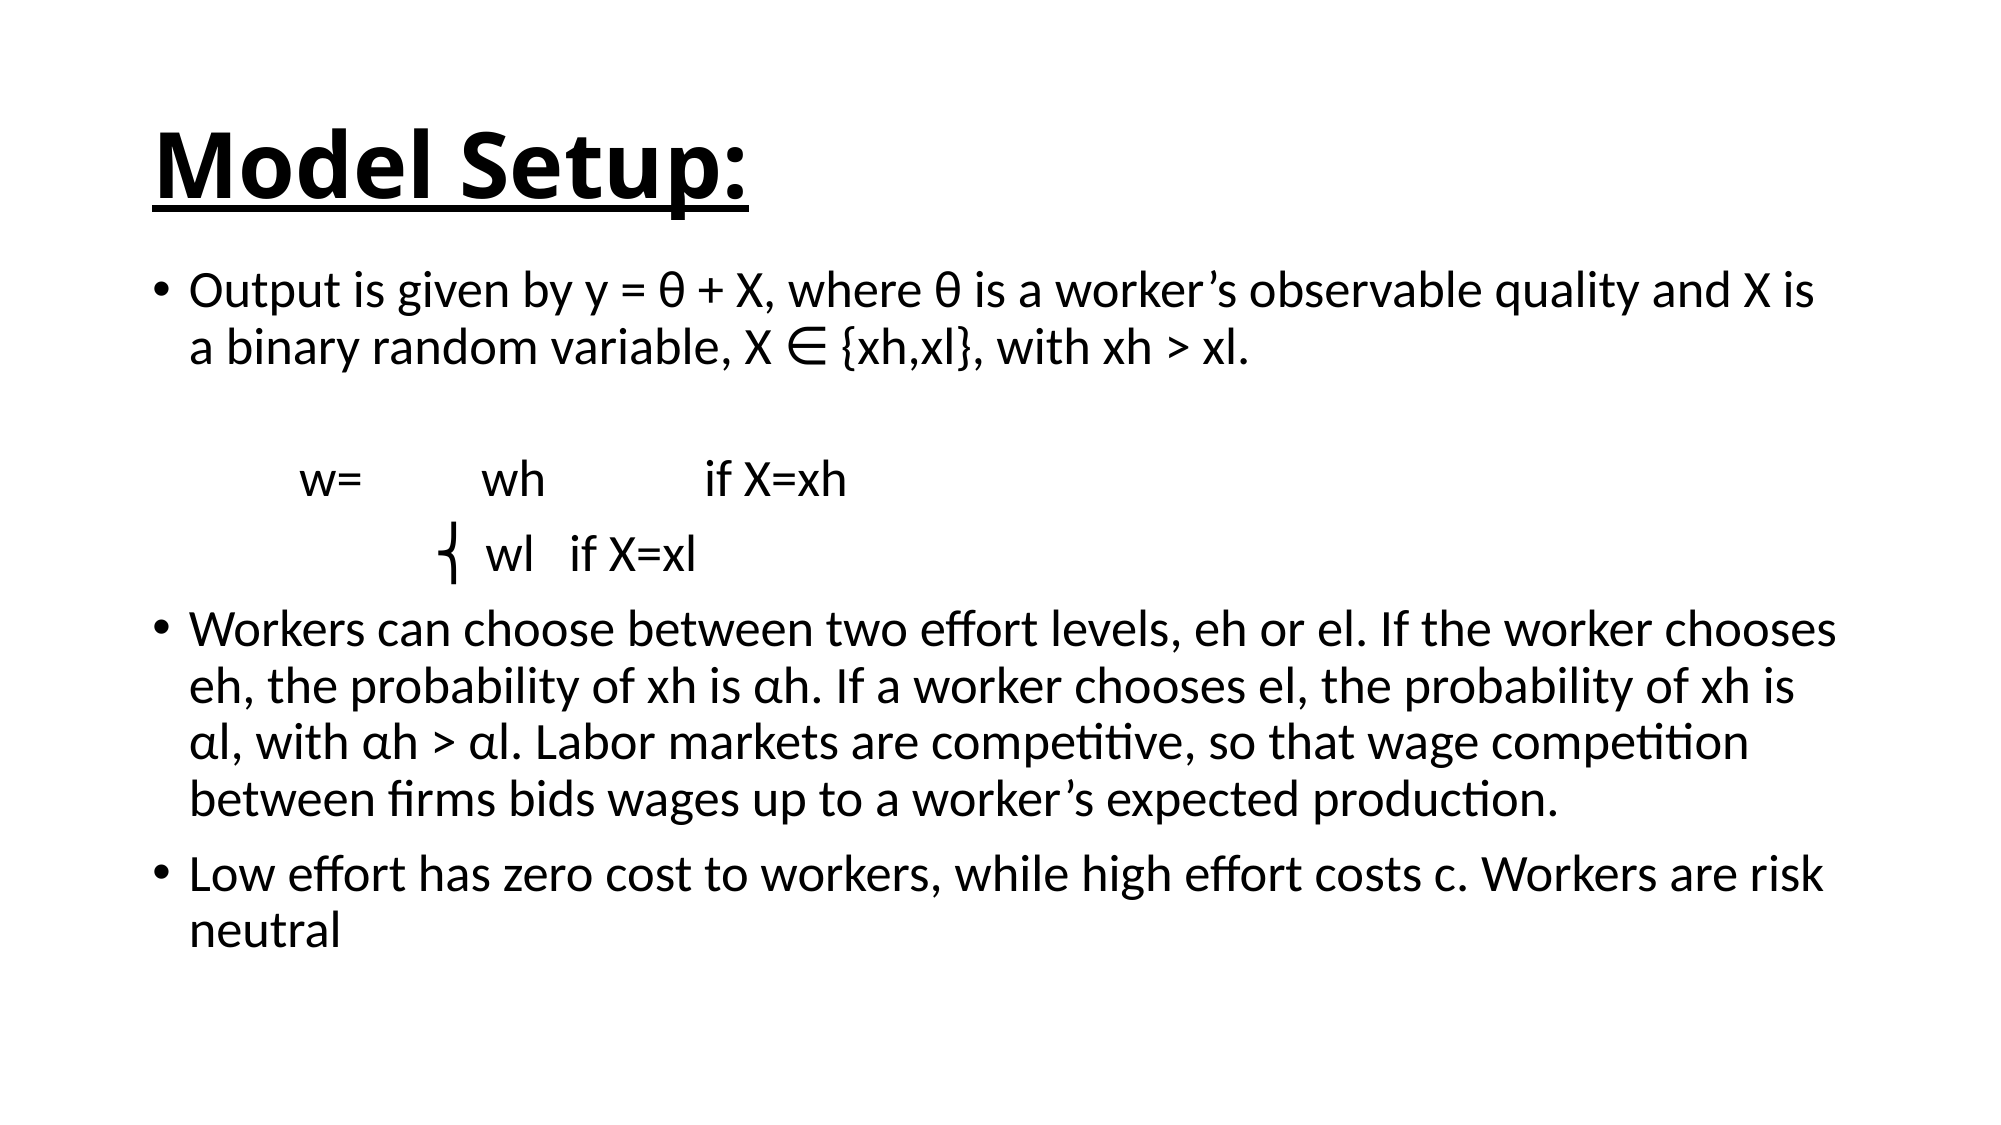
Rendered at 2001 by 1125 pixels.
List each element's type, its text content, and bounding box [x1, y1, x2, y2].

title Model Setup: [137, 59, 1863, 255]
list Output is given by y = θ + X, where θ is a worker’s observable quality and X is a binary random variable, X ∈ {xh,xl}, with xh > xl. w= wh if X=xh ⎨ wl if X=xl Workers can choose between two effort levels, eh or el. If the worker chooses eh, the probability of xh is αh. If a worker chooses el, the probability of xh is αl, with αh > αl. Labor markets are competitive, so that wage competition between firms bids wages up to a worker’s expected production. Low effort has zero cost to workers, while high effort costs c. Workers are risk neutral [137, 255, 1863, 1014]
